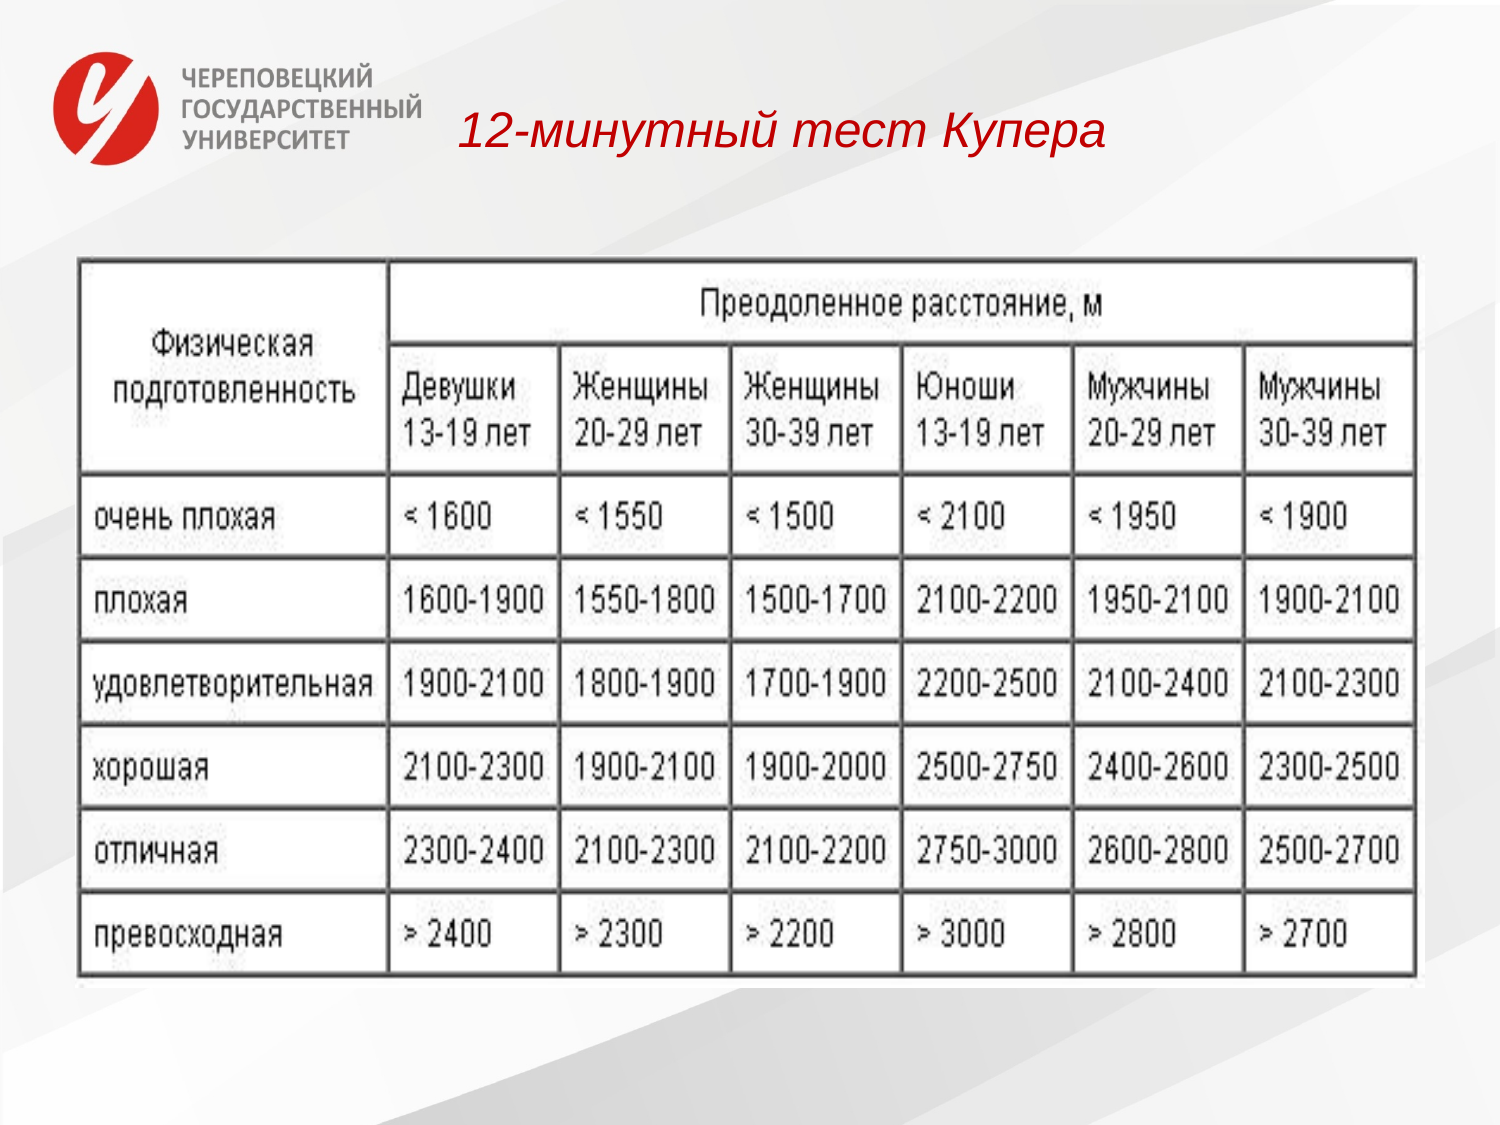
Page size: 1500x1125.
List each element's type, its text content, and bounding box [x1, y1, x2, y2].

text_box 12-минутный тест Купера [442, 90, 1194, 165]
picture [0, 0, 1500, 1125]
